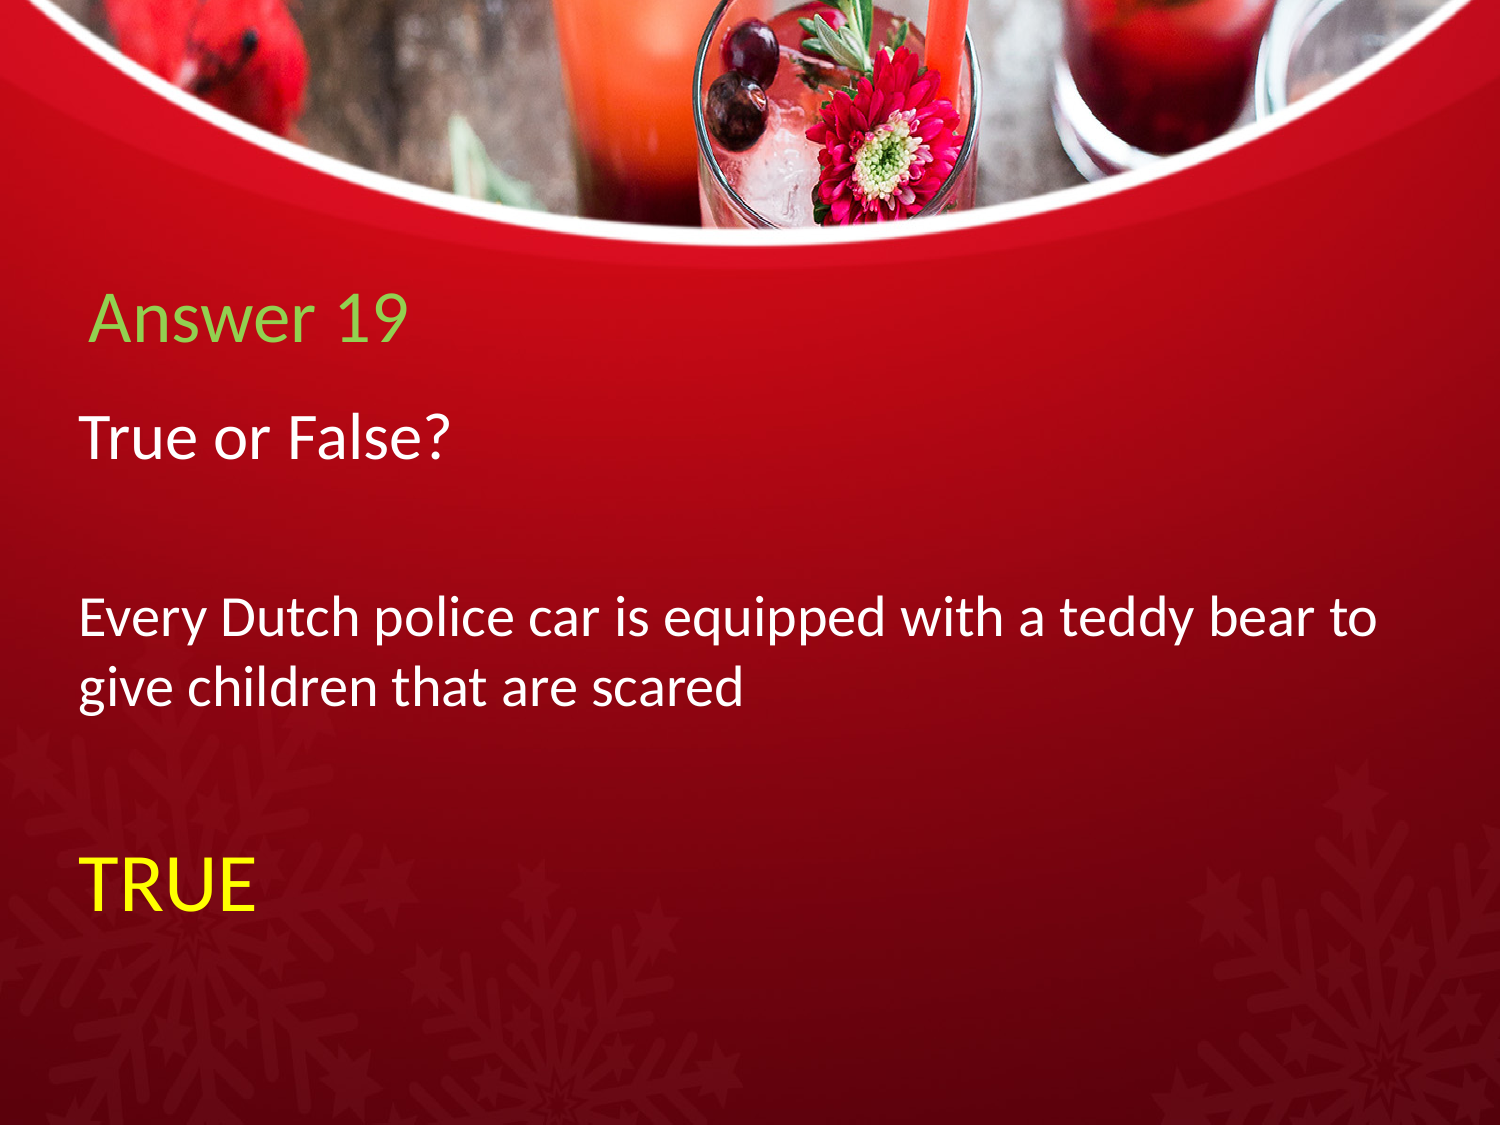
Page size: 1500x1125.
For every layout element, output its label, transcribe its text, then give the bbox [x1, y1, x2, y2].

picture [0, 0, 1500, 1125]
list True or False? Every Dutch police car is equipped with a teddy bear to give children that are scared TRUE [41, 385, 1471, 1035]
title Answer 19 [73, 228, 1427, 385]
